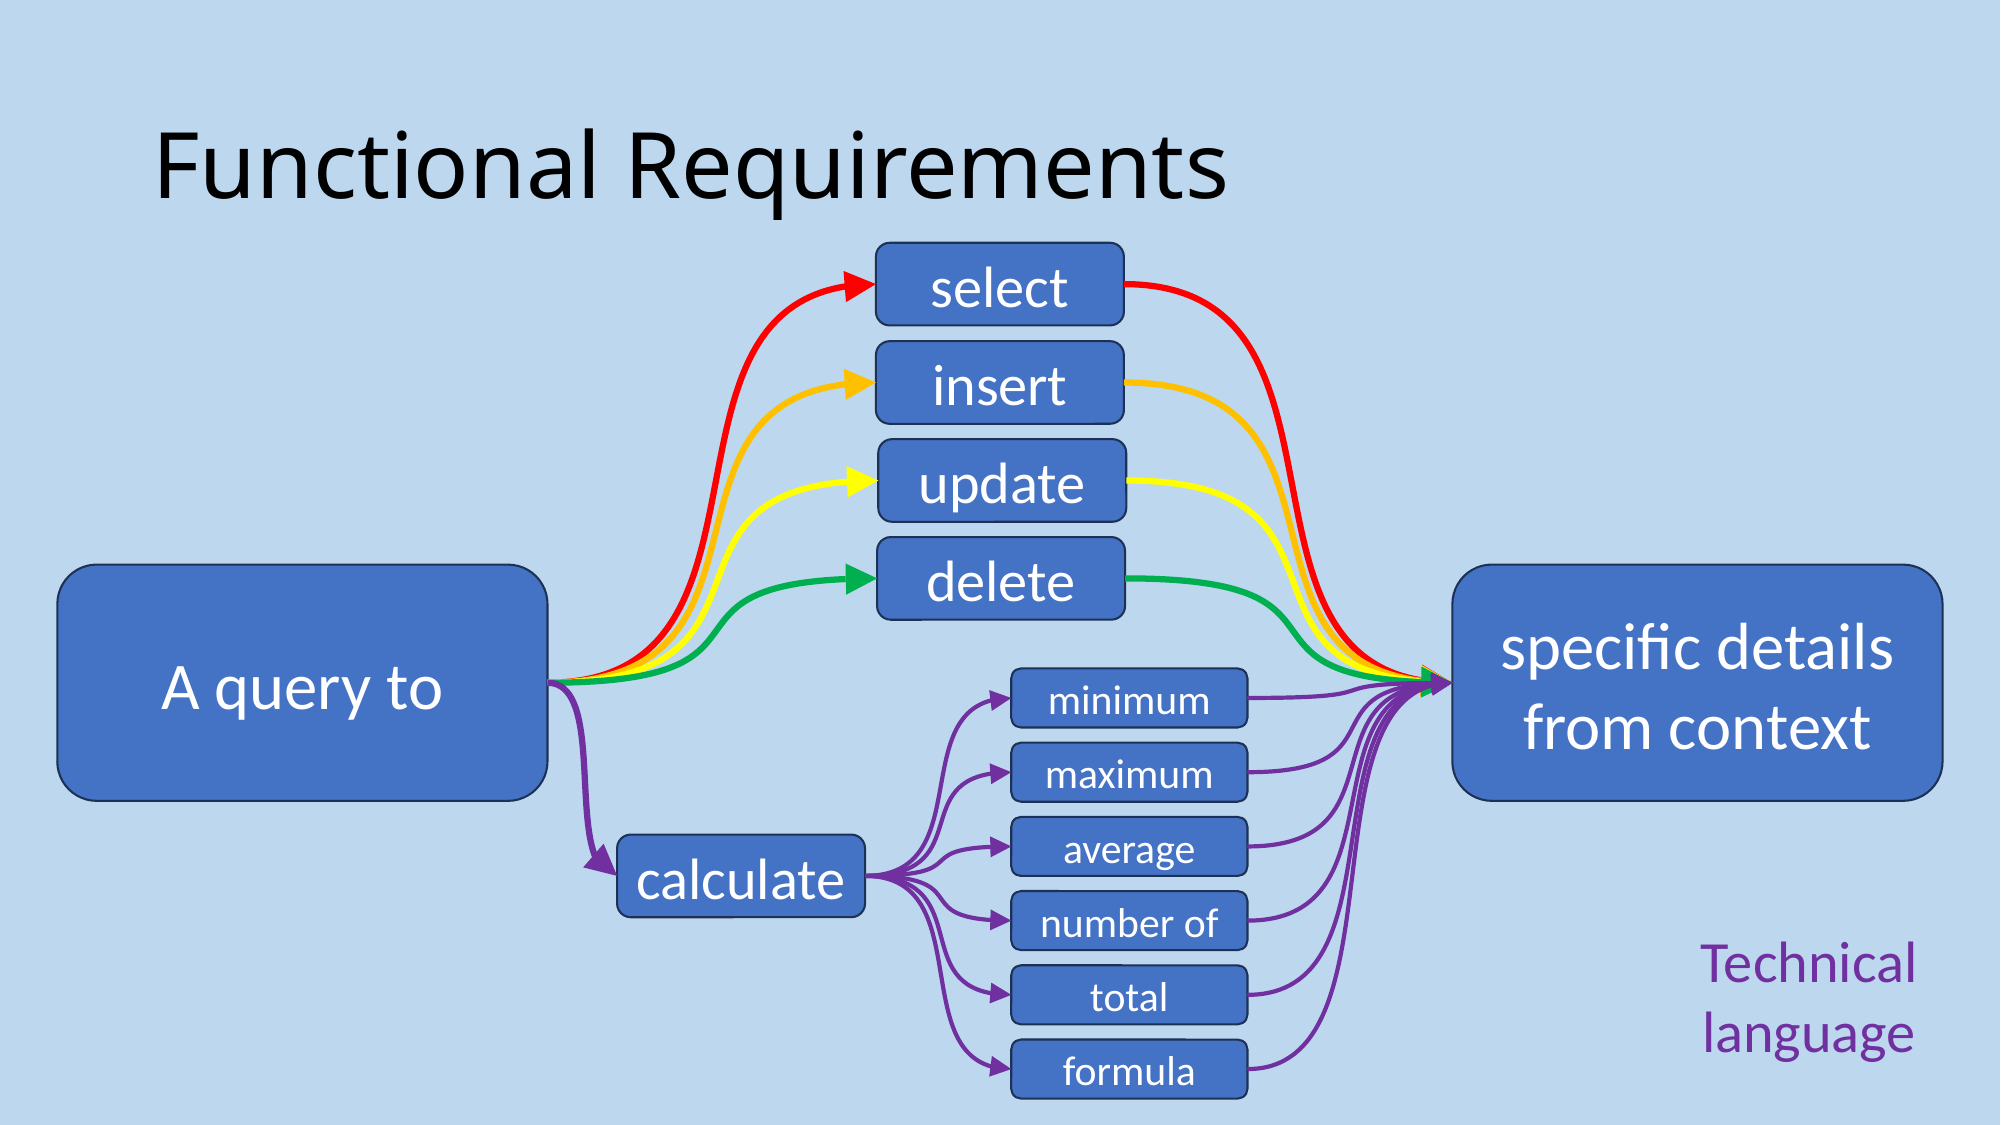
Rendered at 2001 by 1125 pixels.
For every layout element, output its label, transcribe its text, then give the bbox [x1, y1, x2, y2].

title Functional Requirements [137, 59, 1863, 278]
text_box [865, 668, 1453, 682]
text_box A query to [56, 563, 547, 802]
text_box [547, 537, 1453, 683]
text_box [547, 242, 1453, 341]
text_box specific details from context [1453, 563, 1944, 802]
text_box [865, 682, 1453, 1099]
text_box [547, 341, 1453, 439]
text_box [547, 439, 1453, 537]
text_box Technical language [1675, 917, 1943, 1072]
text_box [547, 684, 865, 918]
